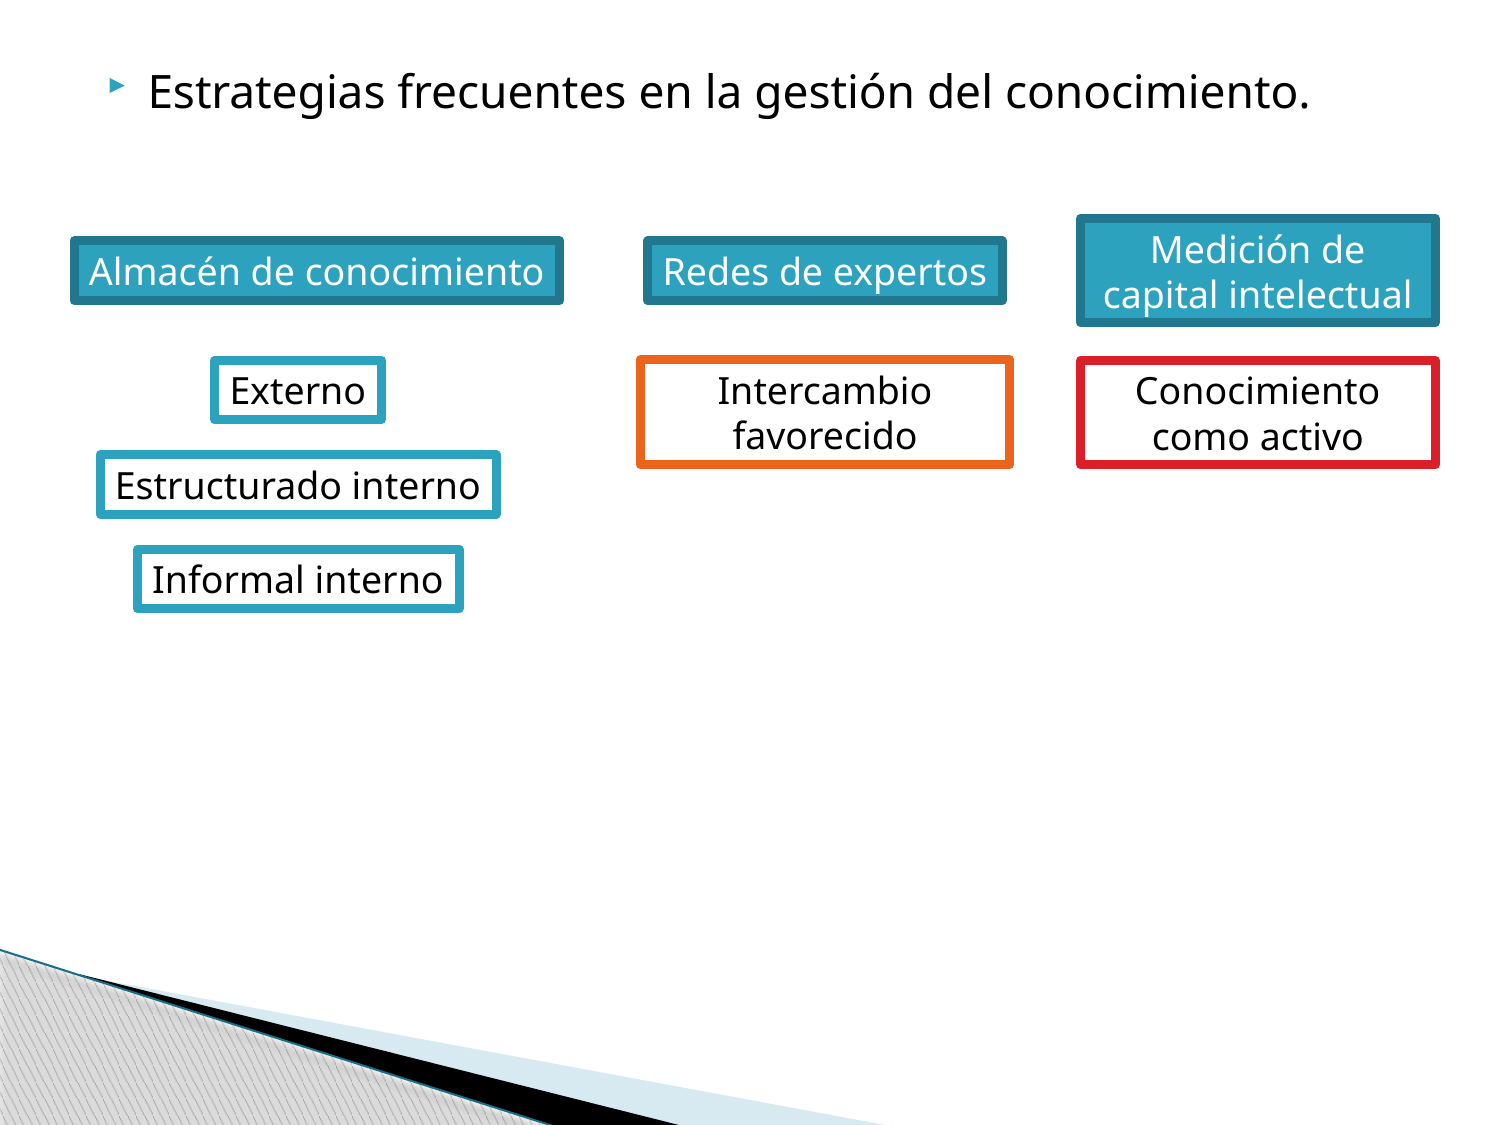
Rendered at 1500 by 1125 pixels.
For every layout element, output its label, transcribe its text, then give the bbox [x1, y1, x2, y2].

text_box Conocimiento como activo [1076, 356, 1440, 469]
text_box Intercambio favorecido [636, 355, 1014, 469]
text_box Medición de capital intelectual [1076, 214, 1440, 327]
list Estrategias frecuentes en la gestión del conocimiento. [75, 54, 1425, 126]
text_box Informal interno [133, 545, 464, 613]
text_box Externo [210, 356, 386, 424]
text_box Redes de expertos [643, 236, 1007, 305]
text_box Estructurado interno [96, 450, 501, 519]
text_box Almacén de conocimiento [70, 236, 564, 305]
